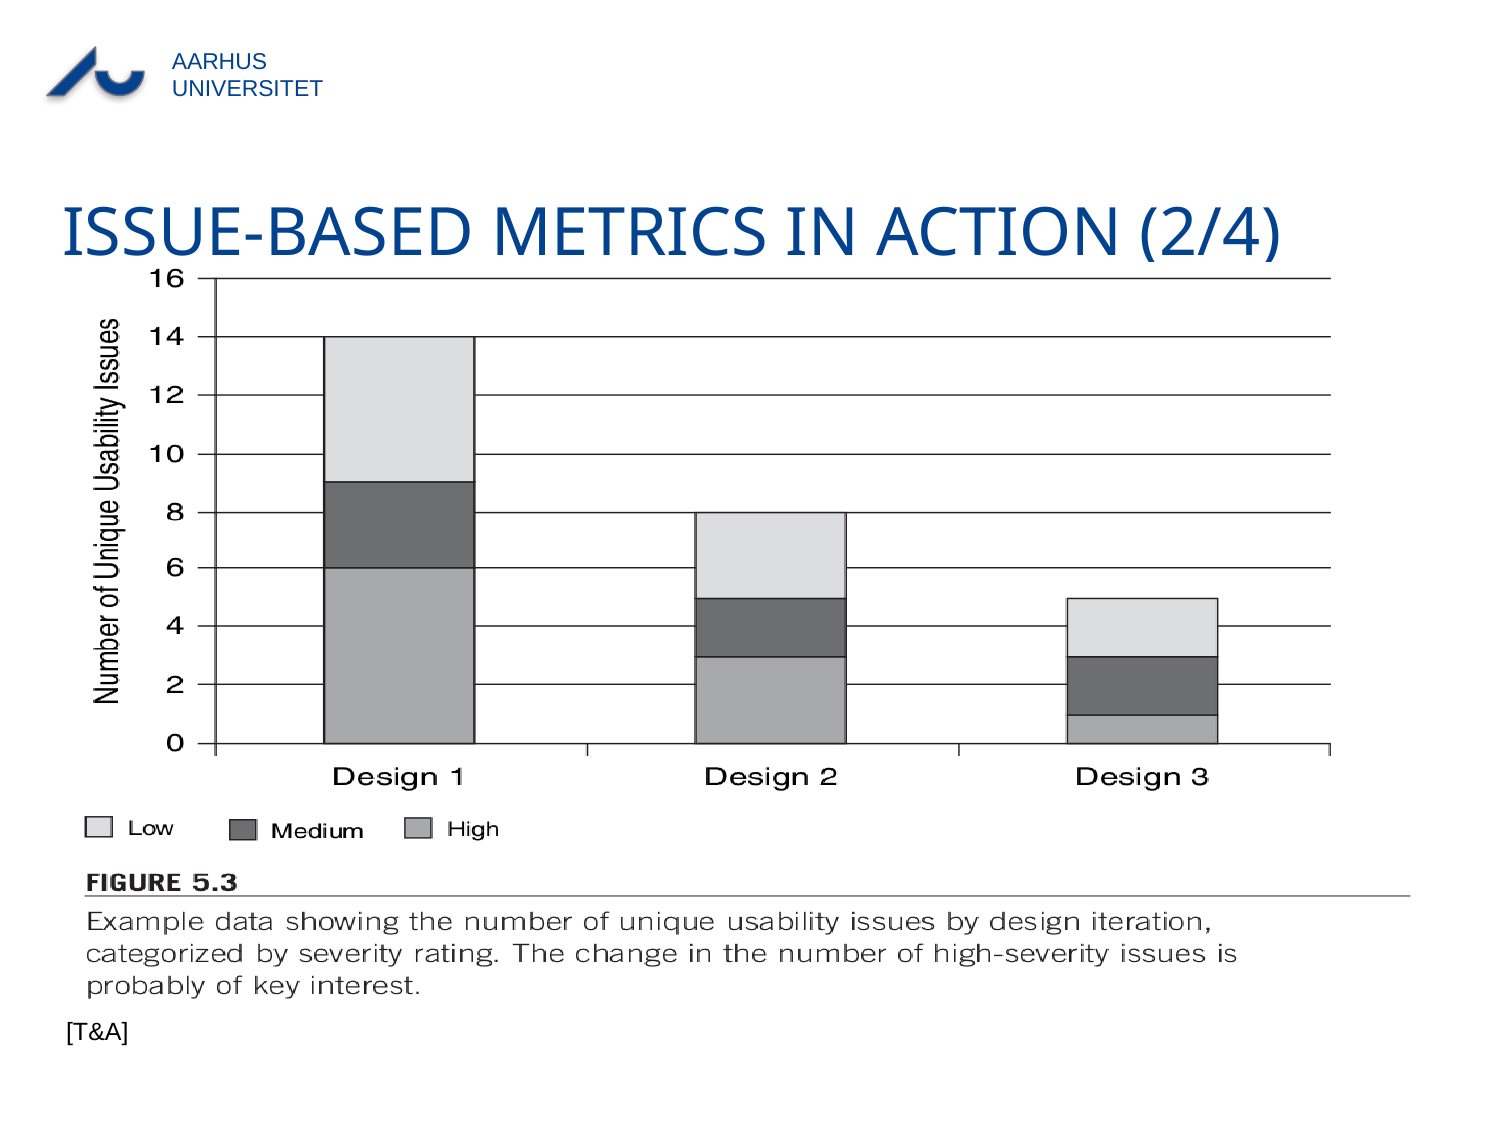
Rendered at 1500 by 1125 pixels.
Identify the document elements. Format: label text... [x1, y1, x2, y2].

picture [74, 262, 1426, 1003]
text_box [T&A] [51, 1007, 144, 1053]
title Issue-based metrics in action (2/4) [46, 194, 1453, 398]
